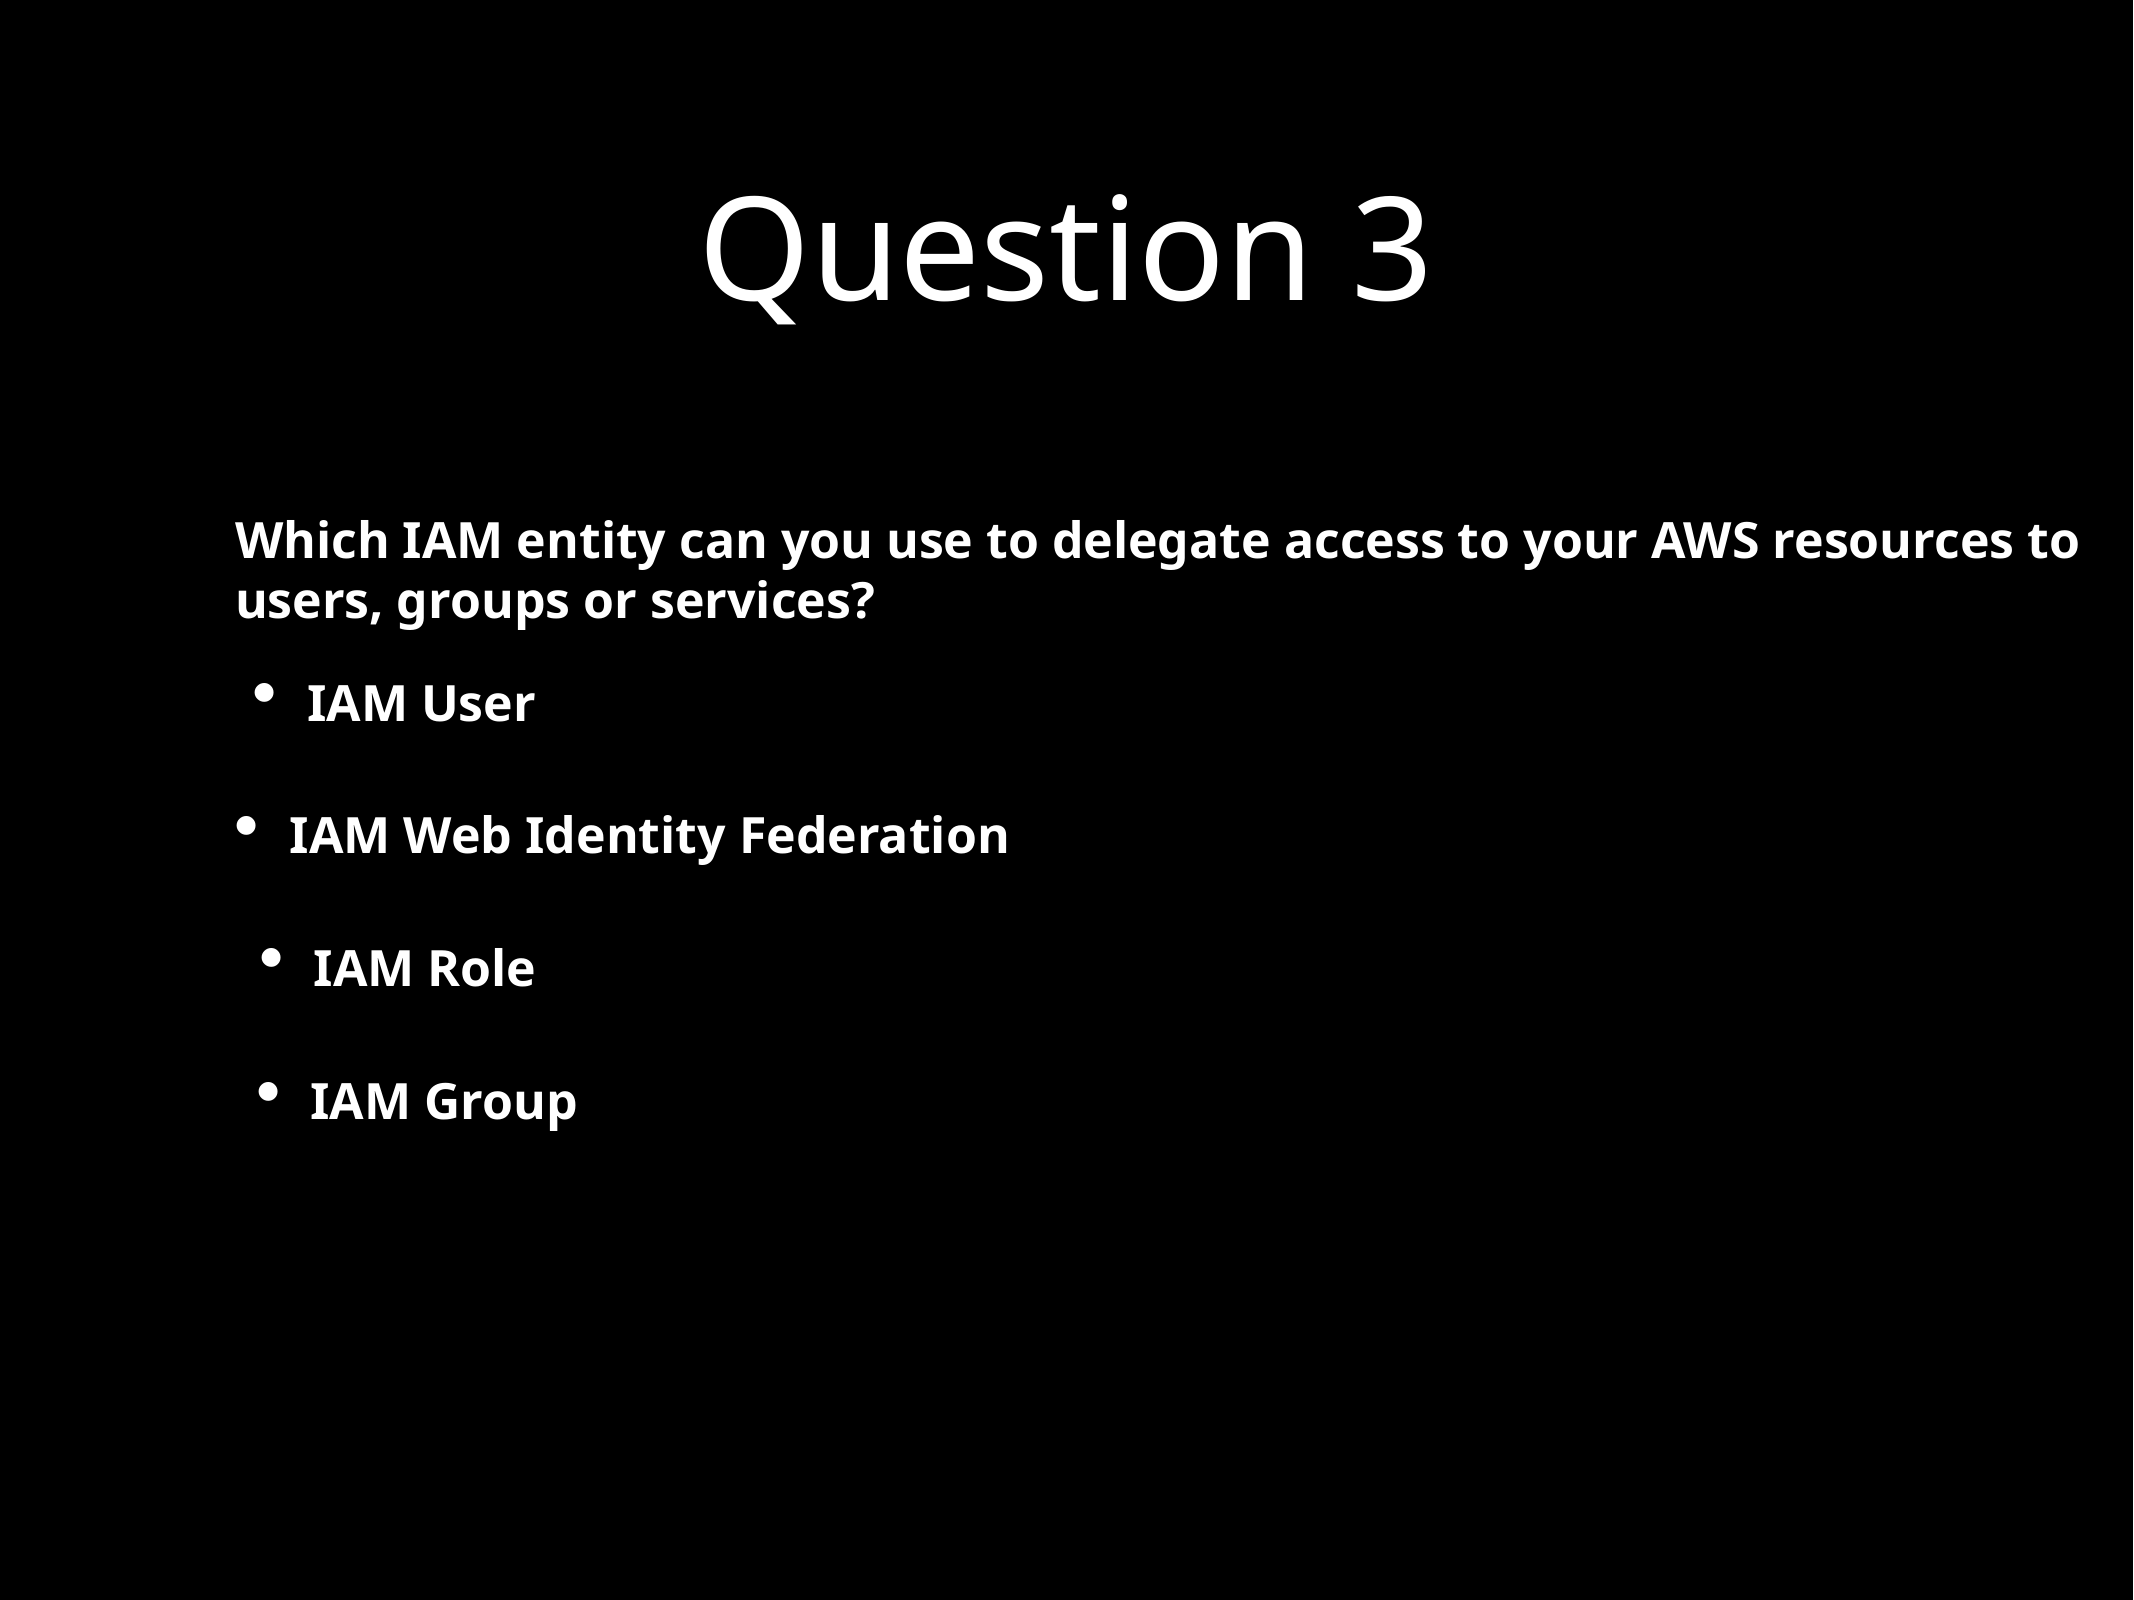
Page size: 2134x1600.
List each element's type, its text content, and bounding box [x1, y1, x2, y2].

text_box IAM Role [250, 927, 546, 1005]
text_box IAM User [244, 662, 545, 740]
text_box IAM Group [247, 1061, 587, 1139]
text_box IAM Web Identity Federation [226, 795, 1019, 872]
title Question 3 [207, 0, 1926, 338]
text_box Which IAM entity can you use to delegate access to your AWS resources to users, groups or services? [226, 500, 2089, 638]
